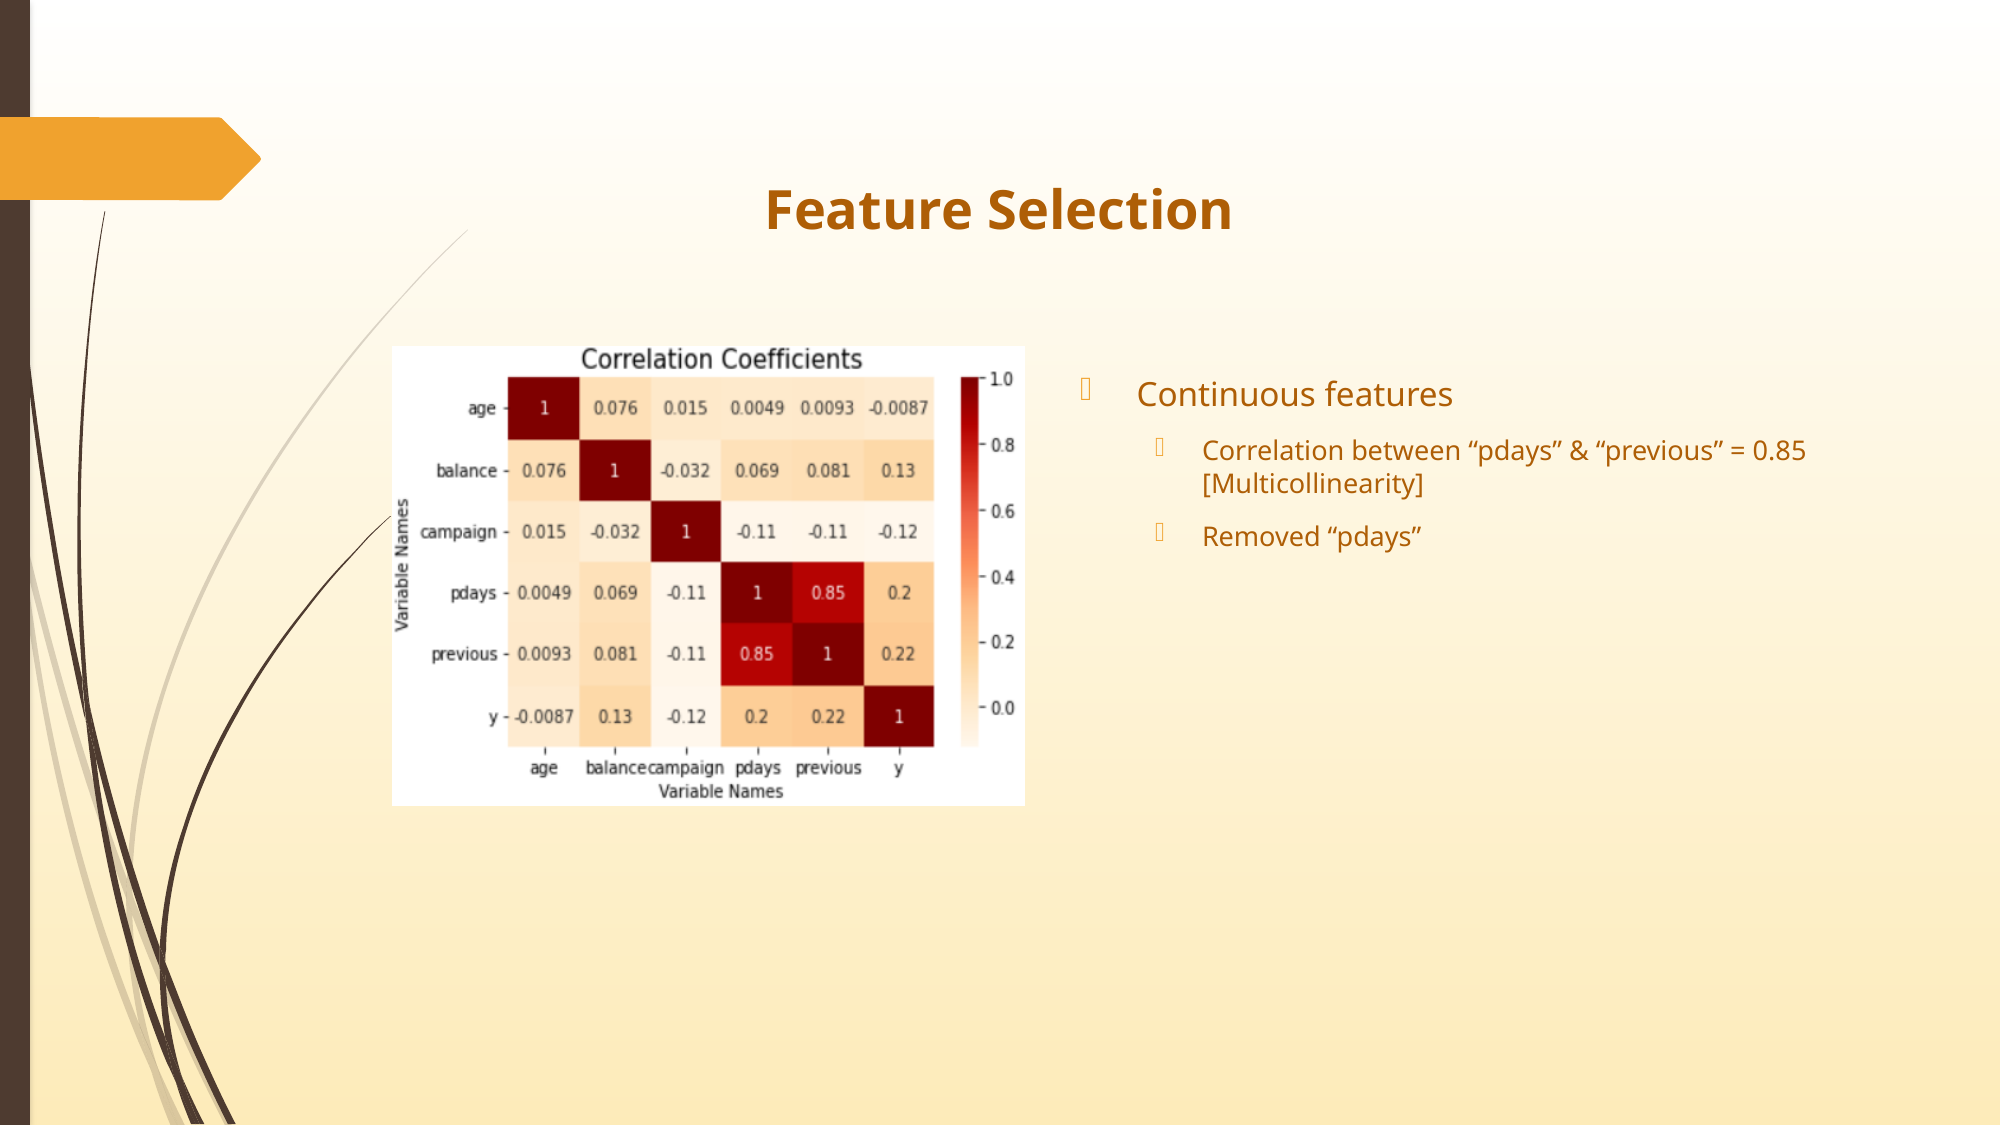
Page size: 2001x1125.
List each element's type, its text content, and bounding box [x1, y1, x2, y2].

title Feature Selection [630, 167, 1370, 320]
picture [392, 345, 1026, 806]
list Continuous features Correlation between “pdays” & “previous” = 0.85 [Multicollinearity] Removed “pdays” [1065, 365, 1905, 837]
